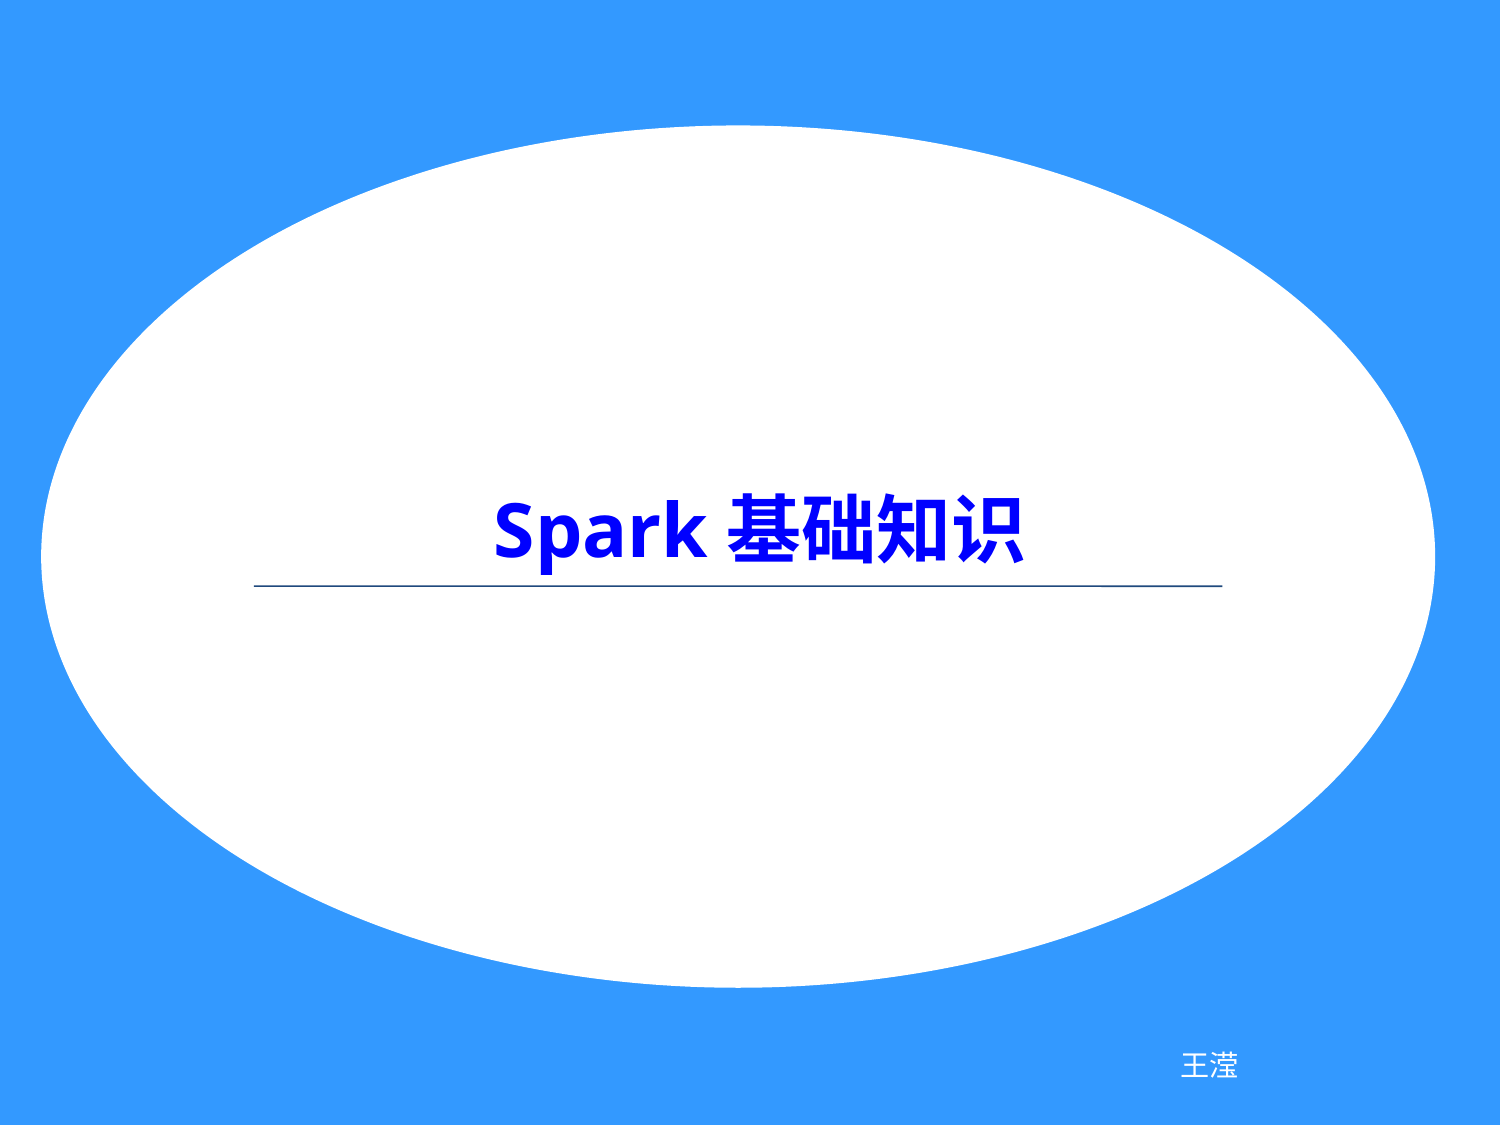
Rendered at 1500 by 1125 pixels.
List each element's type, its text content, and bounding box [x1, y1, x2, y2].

text_box Spark基础知识 [479, 474, 1042, 580]
text_box 王滢 [1132, 1040, 1254, 1125]
